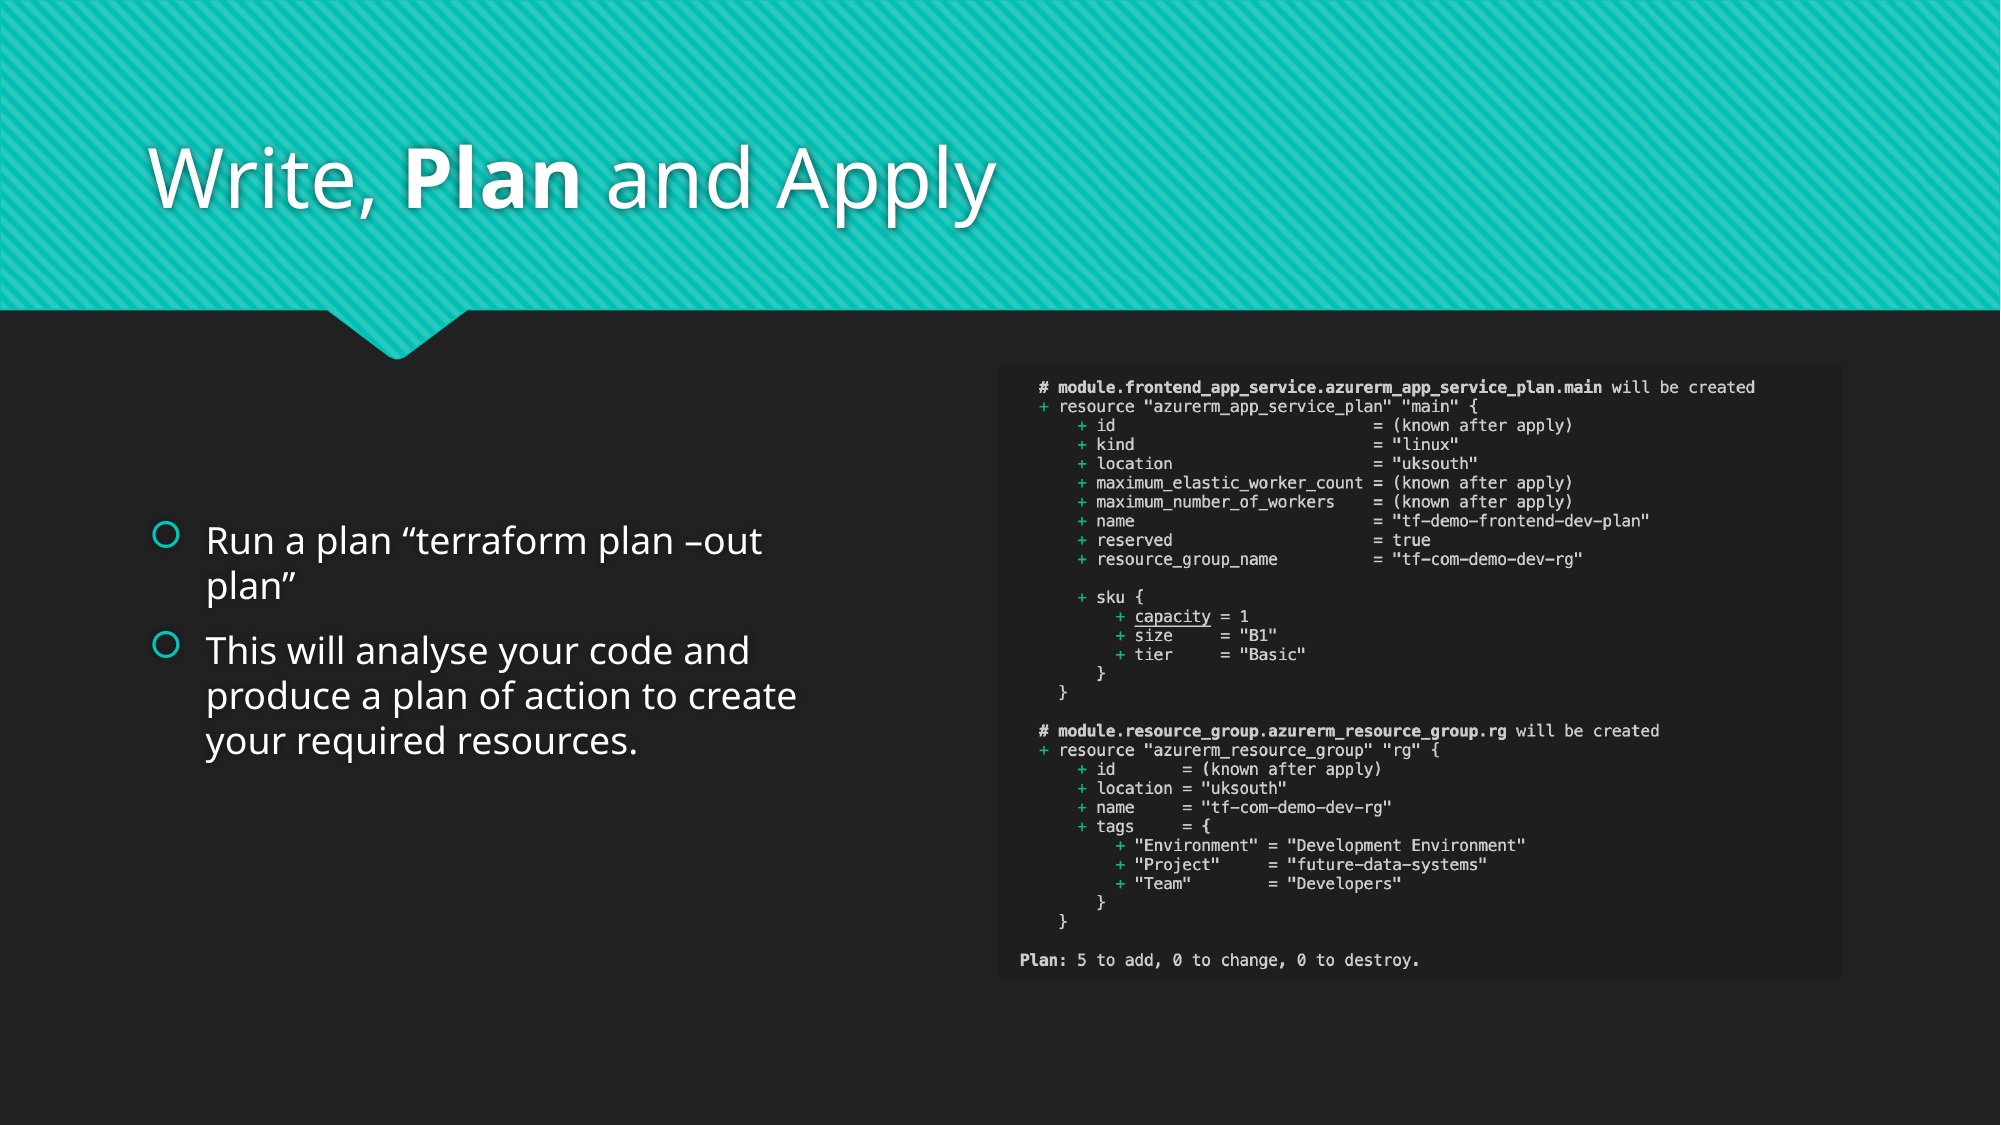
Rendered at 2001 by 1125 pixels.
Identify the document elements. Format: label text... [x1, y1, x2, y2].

title Write, Plan and Apply [132, 73, 1868, 233]
list Run a plan “terraform plan –out plan” This will analyse your code and produce a plan of action to create your required resources. [134, 364, 858, 979]
picture [999, 364, 1842, 979]
